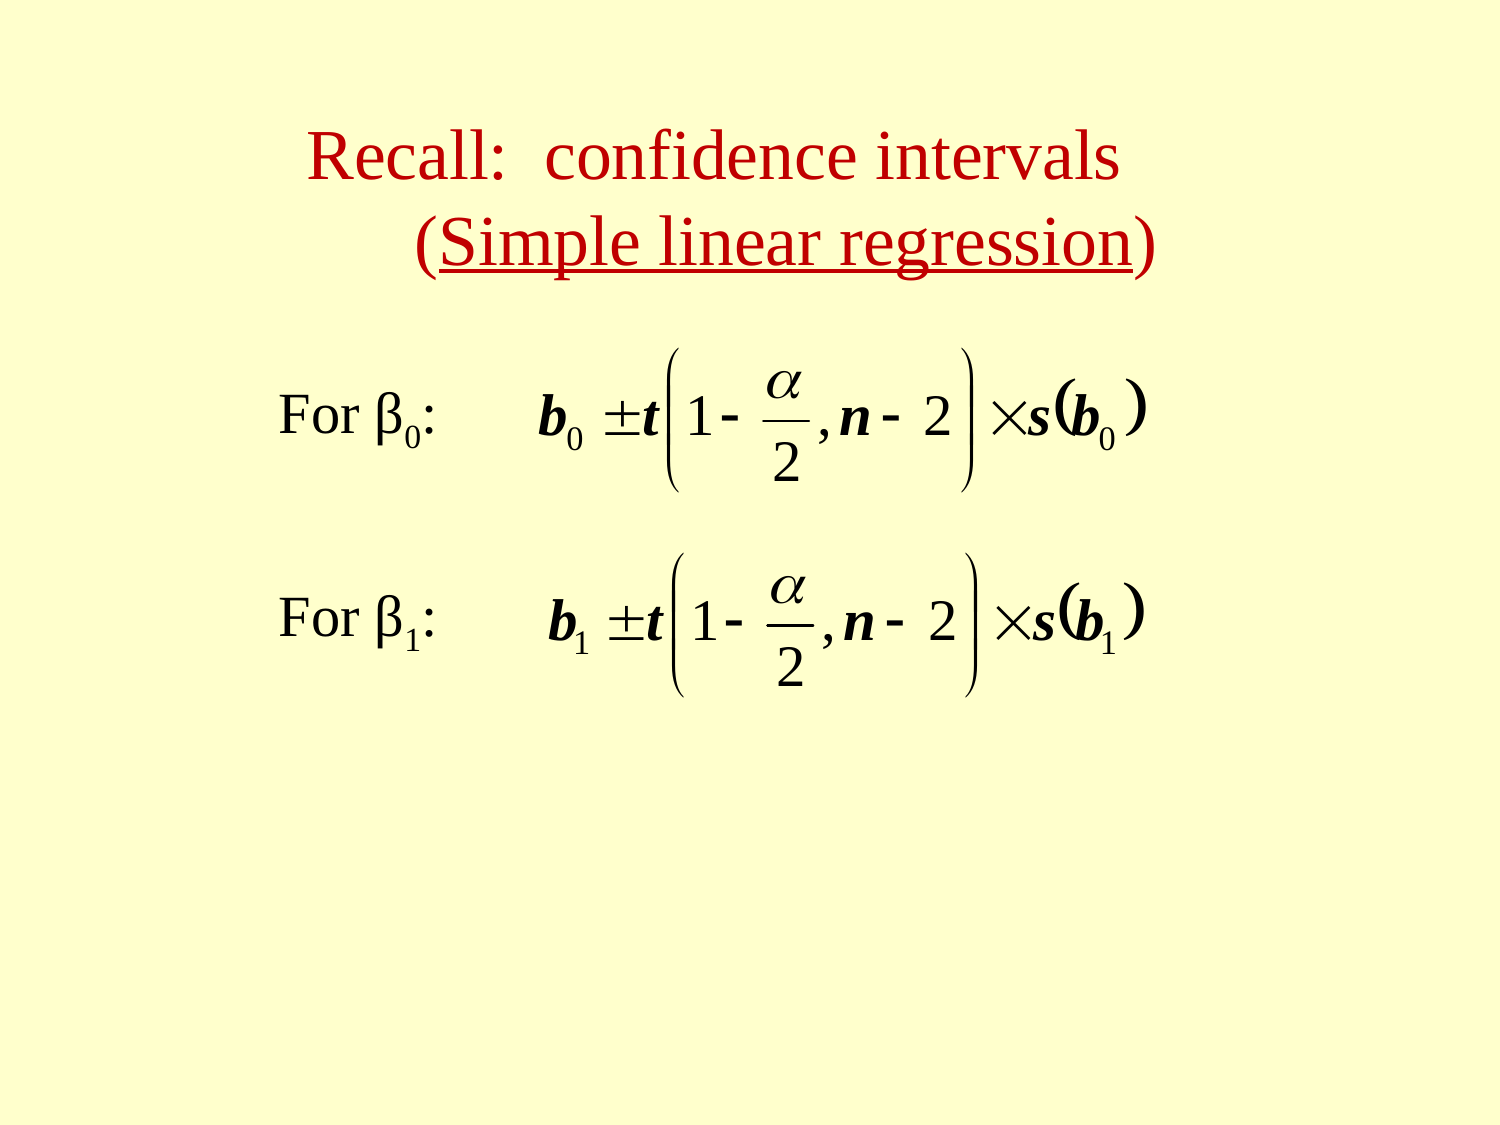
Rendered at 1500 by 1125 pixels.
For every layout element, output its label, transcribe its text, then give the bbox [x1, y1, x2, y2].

title Recall: confidence intervals (Simple linear regression) [112, 99, 1388, 288]
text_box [263, 336, 1150, 505]
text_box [263, 541, 1150, 710]
